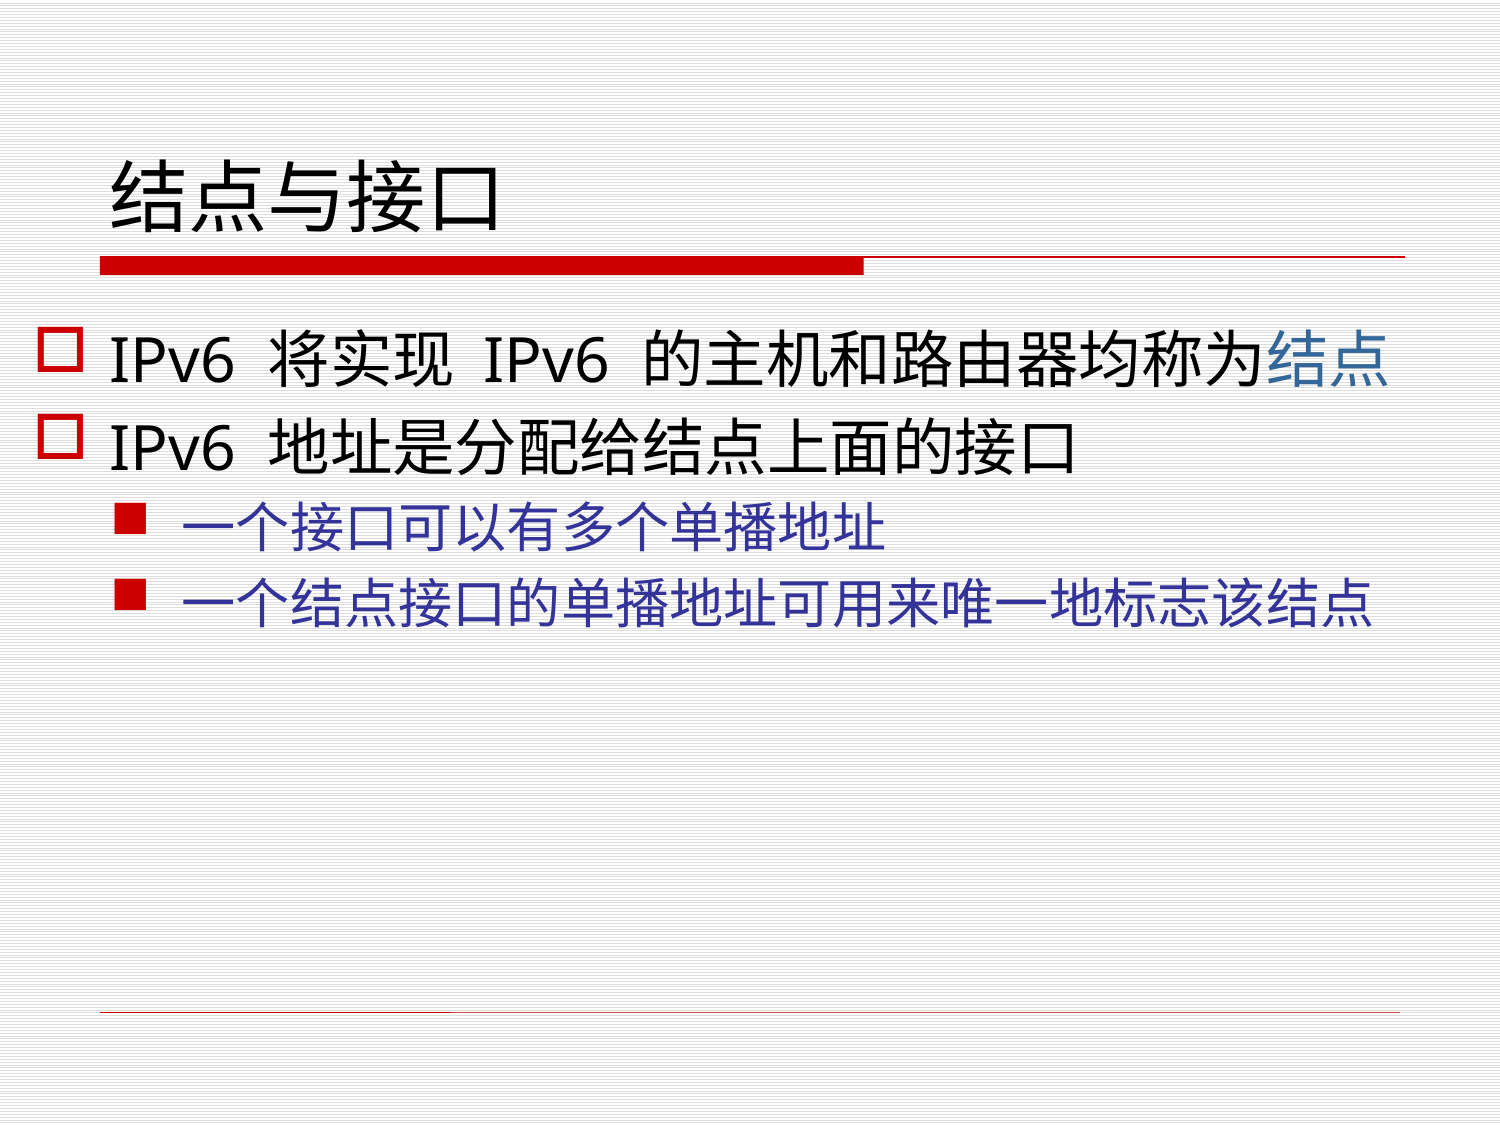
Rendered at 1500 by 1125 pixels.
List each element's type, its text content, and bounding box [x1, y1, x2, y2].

title 结点与接口 [94, 50, 1407, 250]
list IPv6 将实现 IPv6 的主机和路由器均称为结点 IPv6 地址是分配给结点上面的接口 一个接口可以有多个单播地址 一个结点接口的单播地址可用来唯一地标志该结点 [17, 312, 1447, 988]
